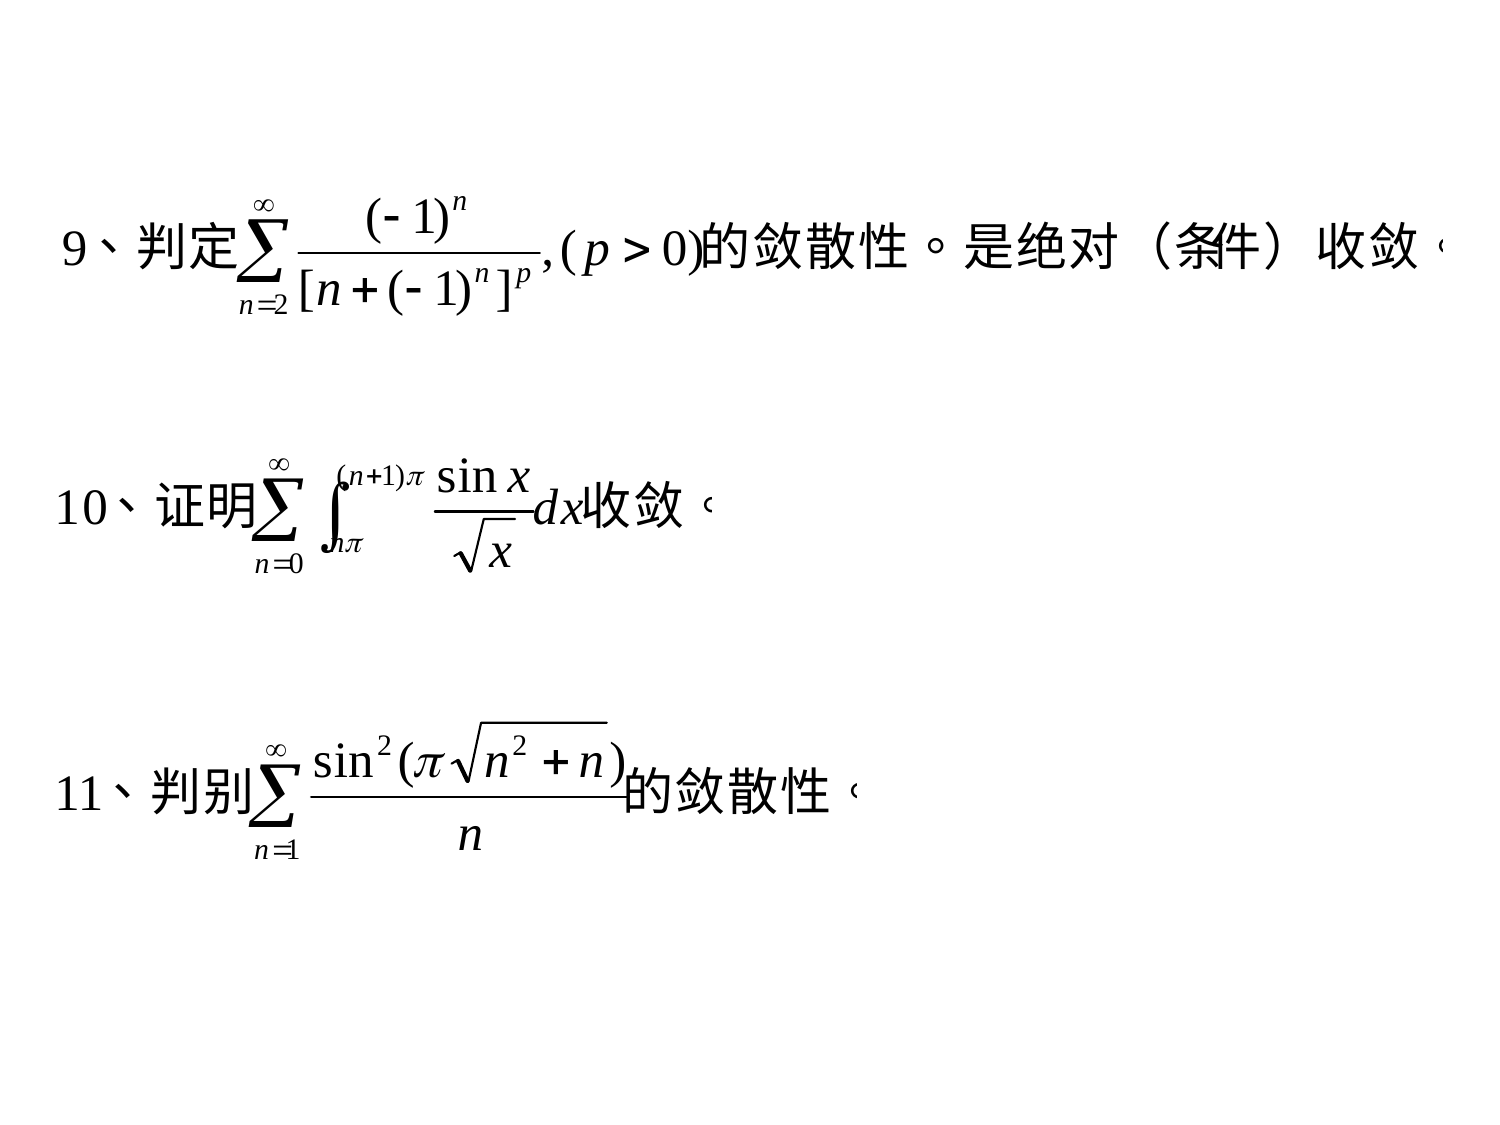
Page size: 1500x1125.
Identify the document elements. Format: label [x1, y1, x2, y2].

text_box [52, 711, 858, 870]
text_box [51, 438, 712, 585]
text_box [55, 176, 1443, 326]
